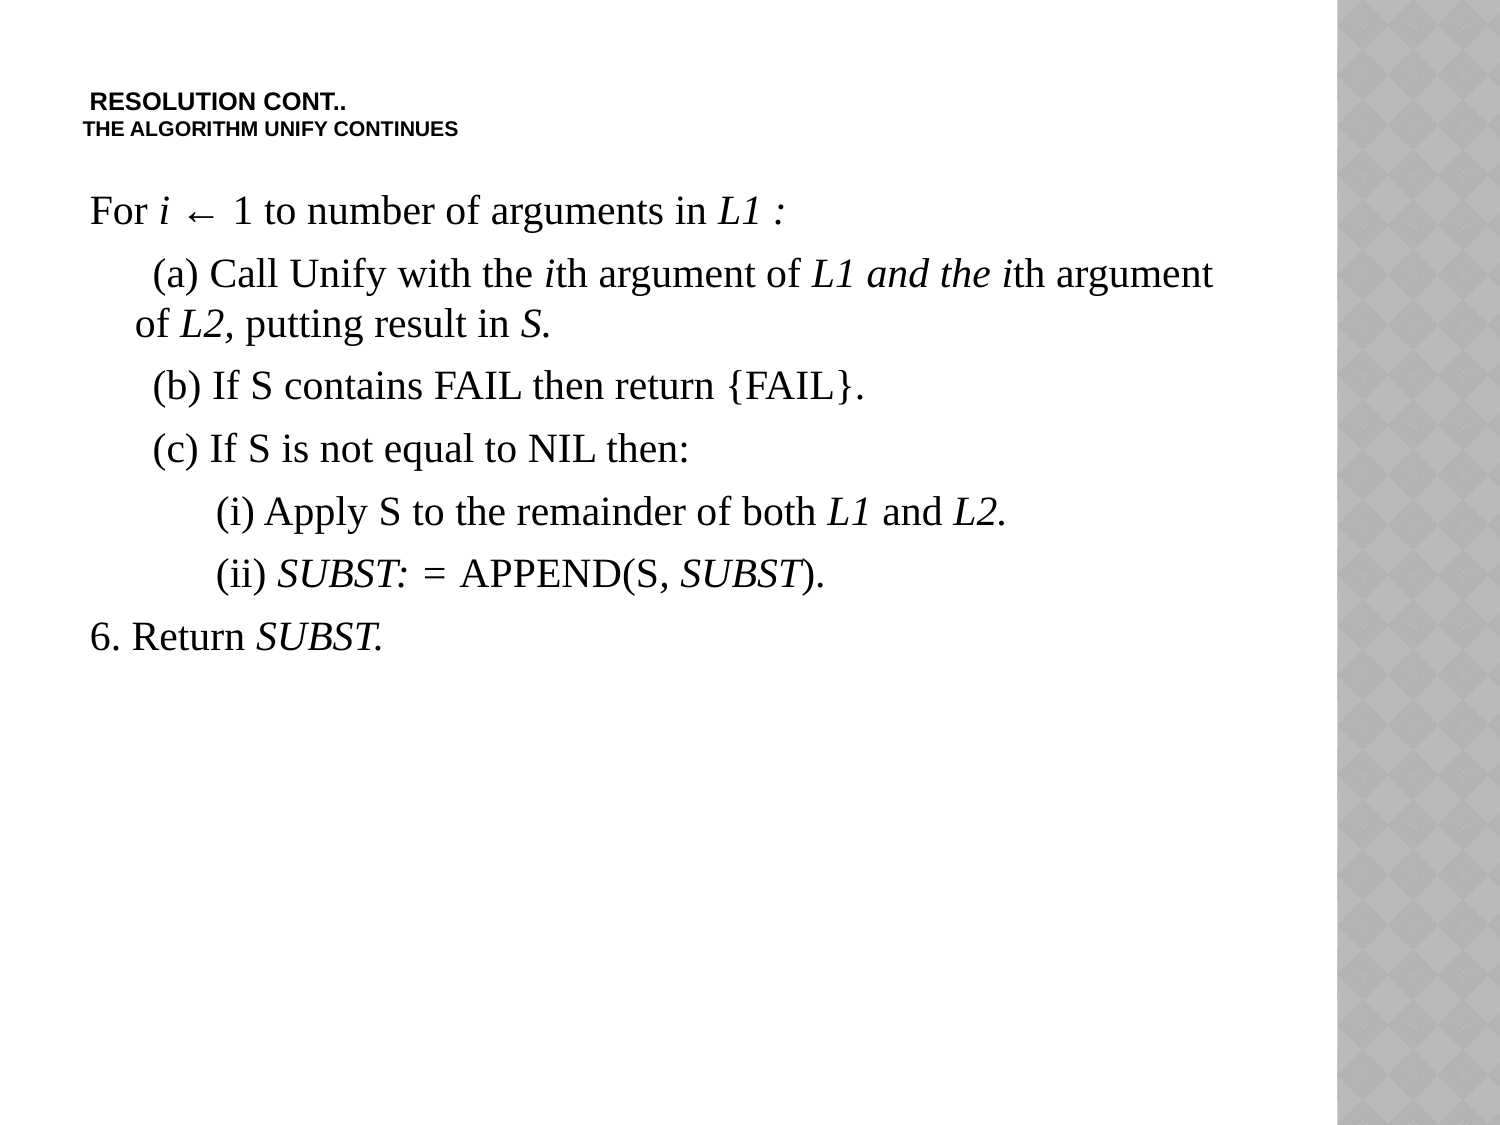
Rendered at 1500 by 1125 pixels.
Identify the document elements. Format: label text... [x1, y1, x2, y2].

title Resolution Cont.. The algorithm unify continues [75, 52, 1263, 141]
list For i ← 1 to number of arguments in L1 : (a) Call Unify with the ith argument of L1 and the ith argument of L2, putting result in S. (b) If S contains FAIL then return {FAIL}. (c) If S is not equal to NIL then: (i) Apply S to the remainder of both L1 and L2. (ii) SUBST: = APPEND(S, SUBST). 6. Return SUBST. [75, 175, 1263, 1059]
